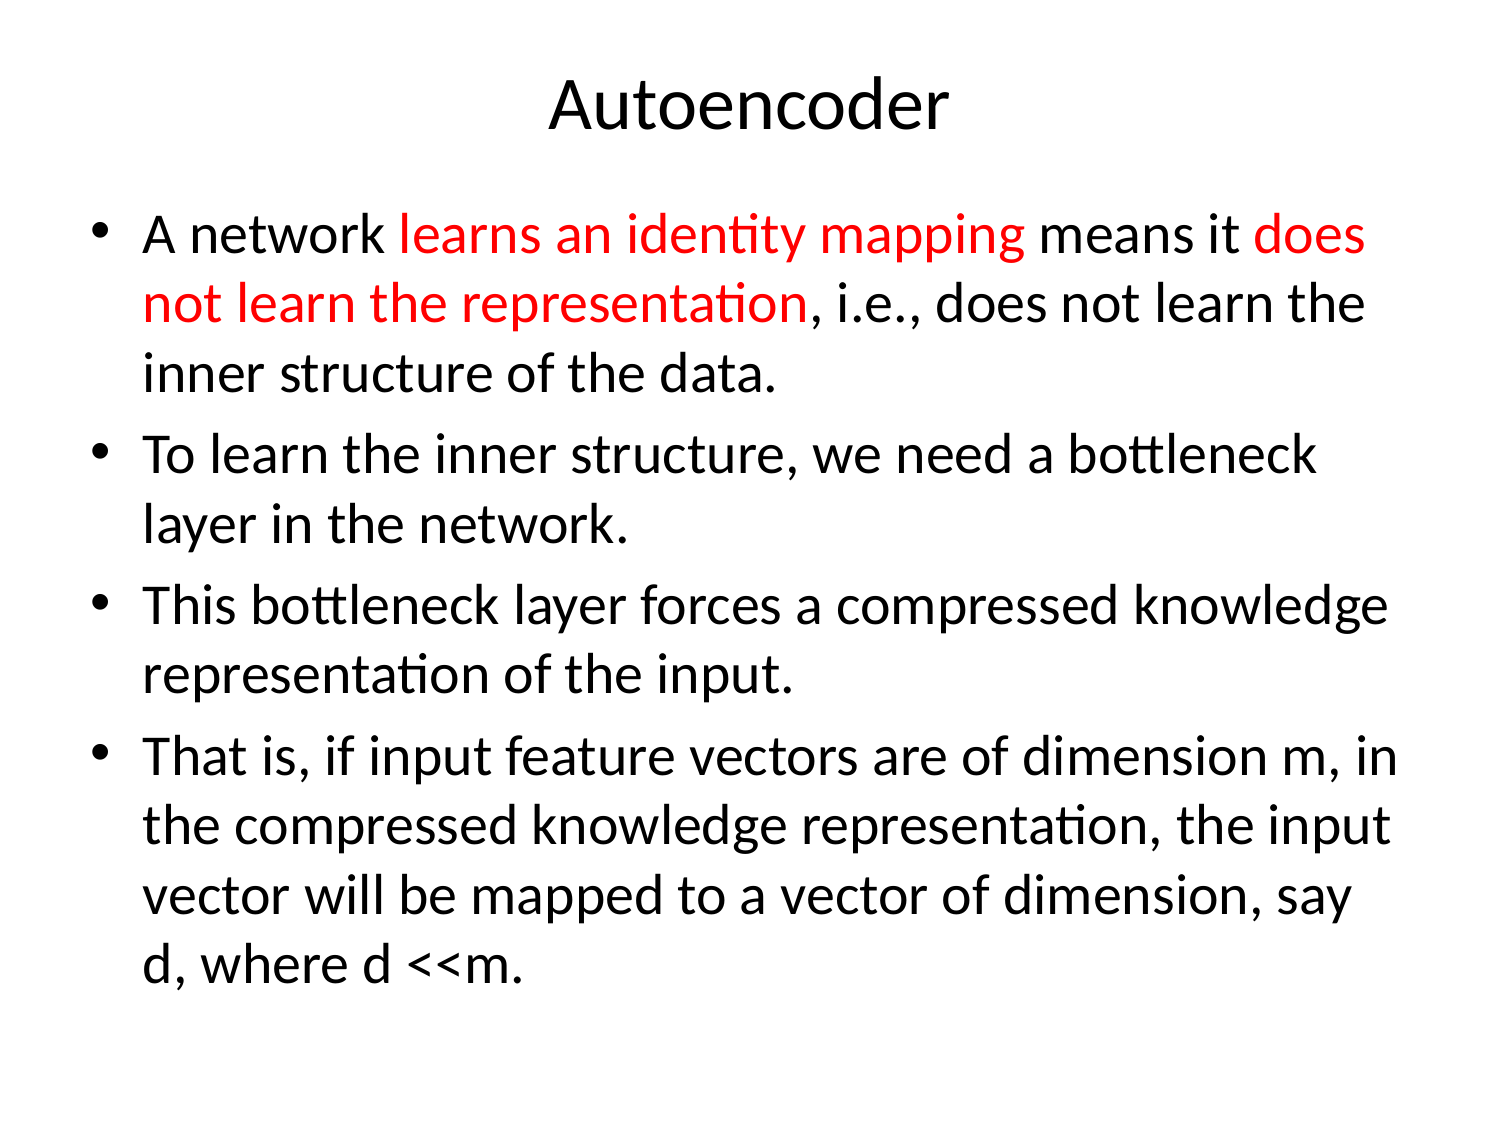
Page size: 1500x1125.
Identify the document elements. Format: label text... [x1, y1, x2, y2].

title Autoencoder [75, 45, 1425, 153]
list A network learns an identity mapping means it does not learn the representation, i.e., does not learn the inner structure of the data. To learn the inner structure, we need a bottleneck layer in the network. This bottleneck layer forces a compressed knowledge representation of the input. That is, if input feature vectors are of dimension m, in the compressed knowledge representation, the input vector will be mapped to a vector of dimension, say d, where d <<m. [75, 187, 1425, 1005]
